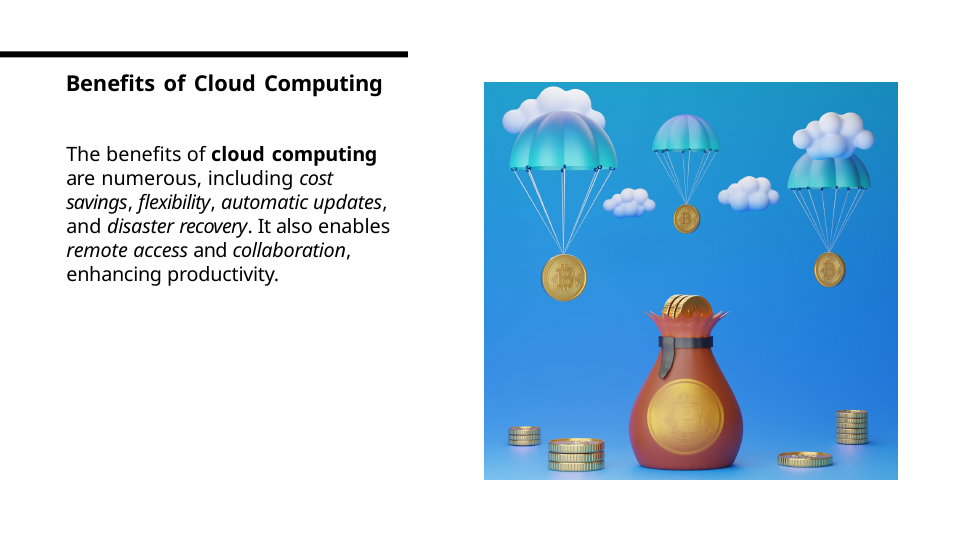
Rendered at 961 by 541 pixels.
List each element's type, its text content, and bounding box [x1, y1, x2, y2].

text_box [0, 51, 408, 58]
text_box The benefits of cloud computing are numerous, including cost savings, ﬂexibility, automatic updates, and disaster recovery. It also enables remote access and collaboration, enhancing productivity. [64, 161, 401, 286]
title Benefits of Cloud Computing [63, 67, 897, 161]
picture [483, 82, 898, 481]
